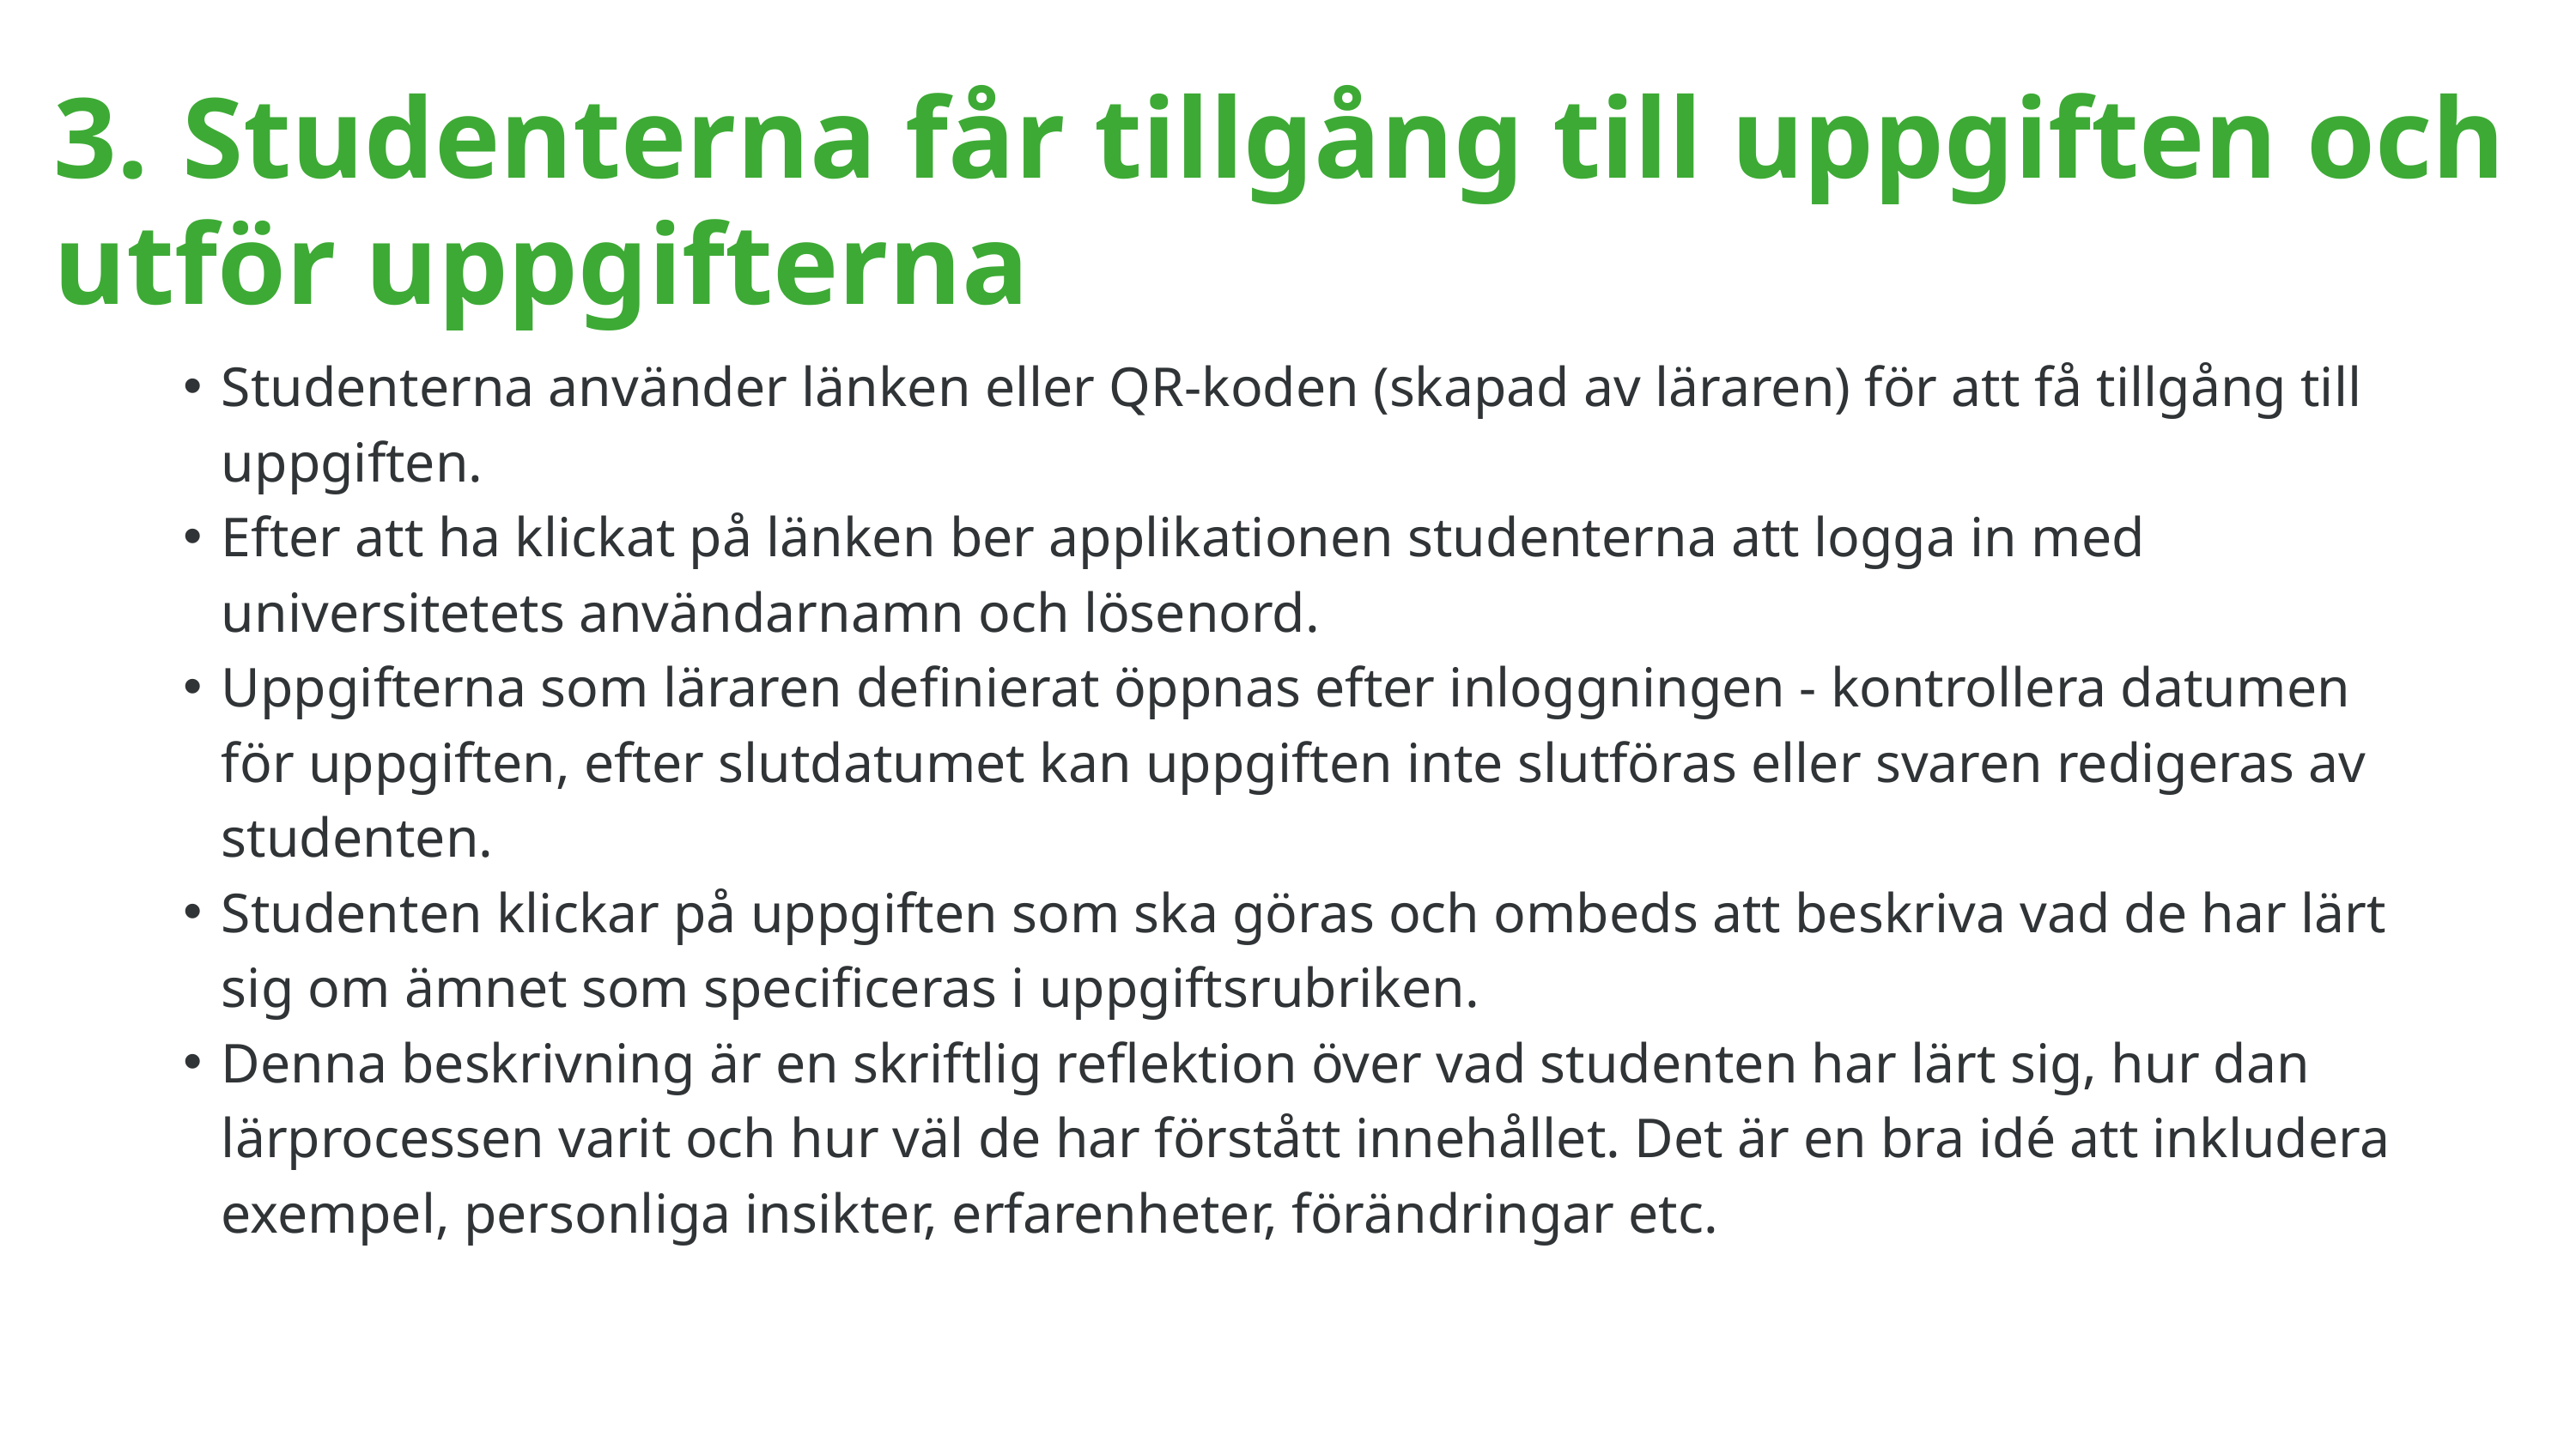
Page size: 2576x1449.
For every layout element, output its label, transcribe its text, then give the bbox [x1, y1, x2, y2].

text_box Studenterna använder länken eller QR-koden (skapad av läraren) för att få tillgång till uppgiften. Efter att ha klickat på länken ber applikationen studenterna att logga in med universitetets användarnamn och lösenord. Uppgifterna som läraren definierat öppnas efter inloggningen - kontrollera datumen för uppgiften, efter slutdatumet kan uppgiften inte slutföras eller svaren redigeras av studenten. Studenten klickar på uppgiften som ska göras och ombeds att beskriva vad de har lärt sig om ämnet som specificeras i uppgiftsrubriken. Denna beskrivning är en skriftlig reflektion över vad studenten har lärt sig, hur dan lärprocessen varit och hur väl de har förstått innehållet. Det är en bra idé att inkludera exempel, personliga insikter, erfarenheter, förändringar etc. [144, 342, 2432, 1244]
text_box 3. Studenterna får tillgång till uppgiften och utför uppgifterna [53, 75, 2523, 326]
